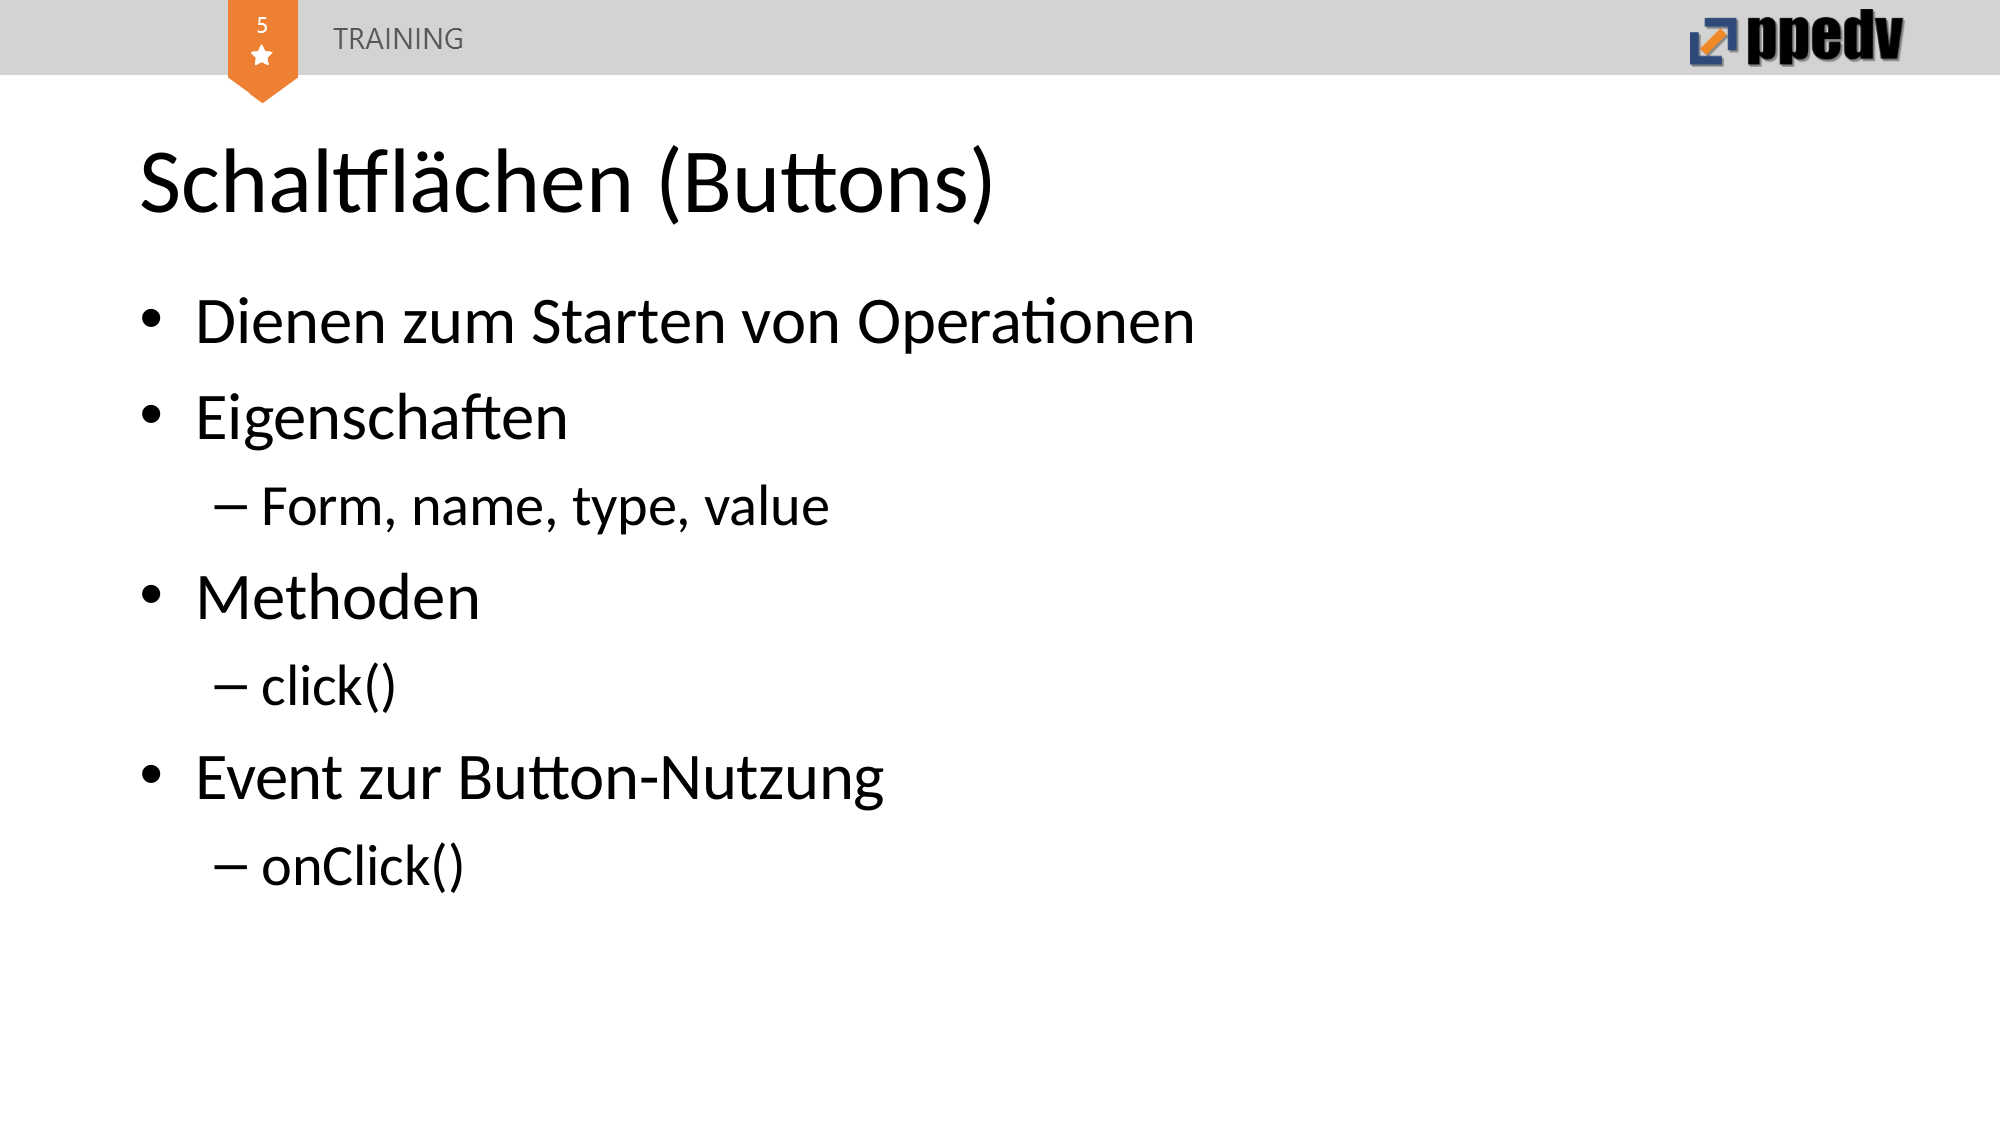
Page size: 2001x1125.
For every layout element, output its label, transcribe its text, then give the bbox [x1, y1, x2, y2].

title Schaltflächen (Buttons) [137, 82, 1863, 271]
picture [0, 0, 2000, 104]
text_box Dienen zum Starten von Operationen Eigenschaften Form, name, type, value Methoden click() Event zur Button-Nutzung onClick() [137, 277, 1207, 898]
